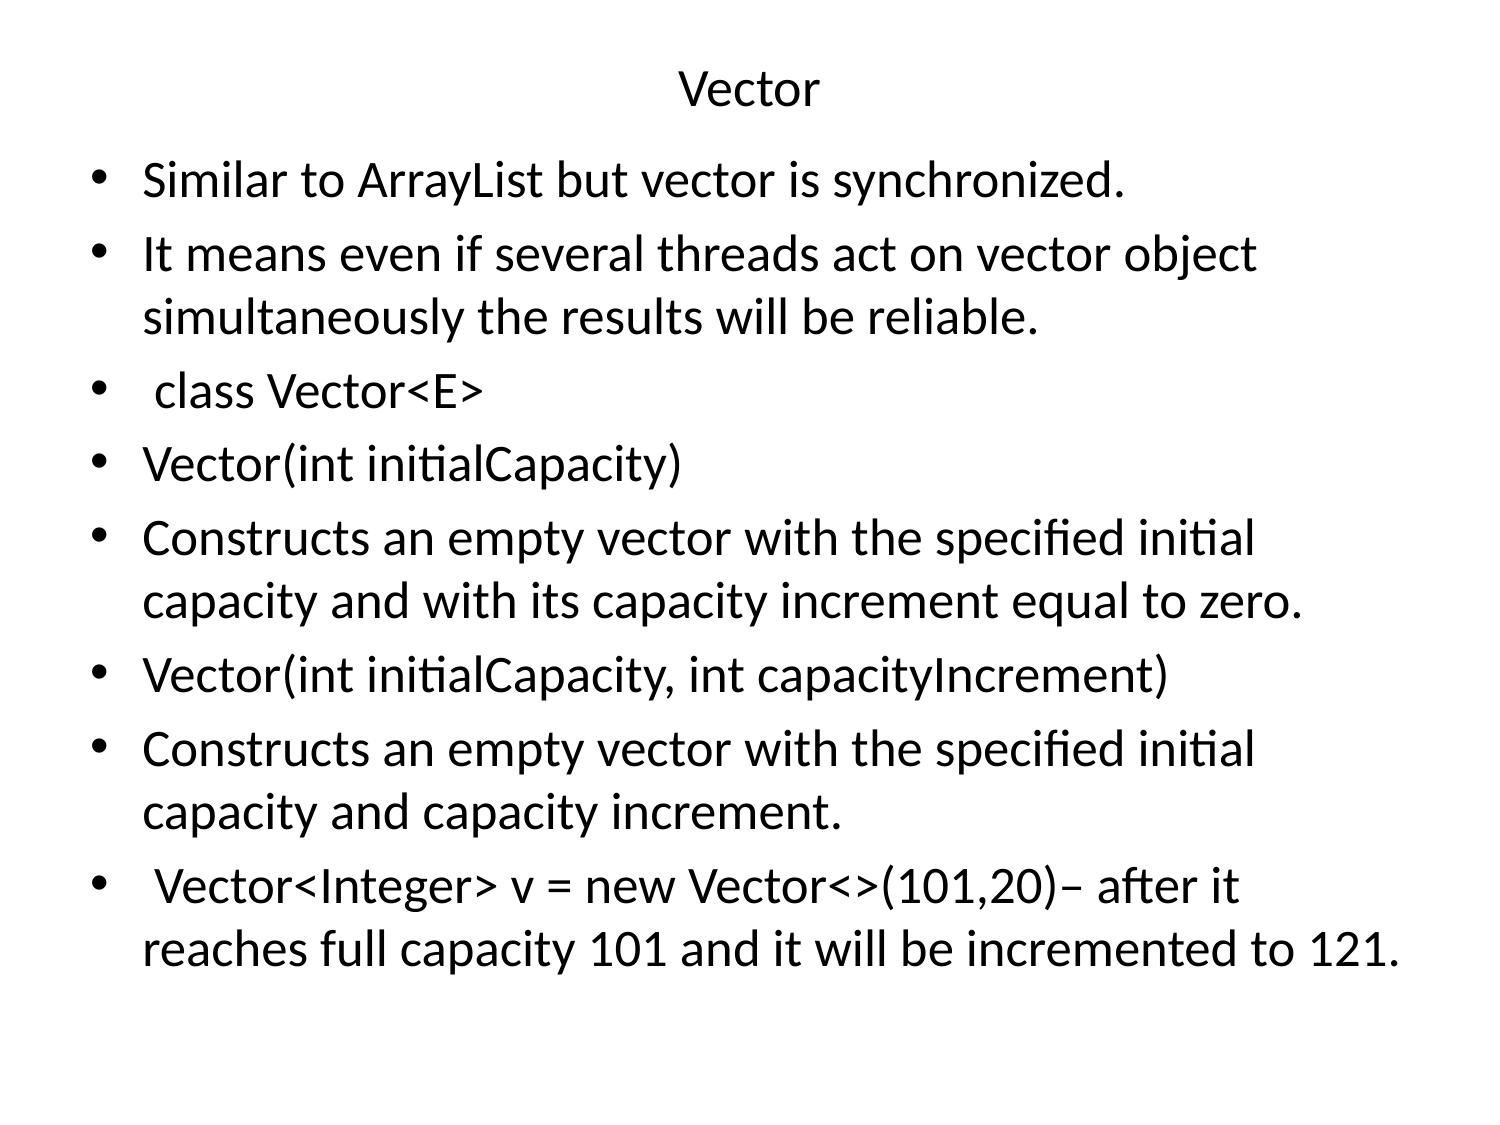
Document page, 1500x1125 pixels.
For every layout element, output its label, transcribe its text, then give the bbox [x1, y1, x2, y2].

list Similar to ArrayList but vector is synchronized. It means even if several threads act on vector object simultaneously the results will be reliable. class Vector<E> Vector(int initialCapacity) Constructs an empty vector with the specified initial capacity and with its capacity increment equal to zero. Vector(int initialCapacity, int capacityIncrement) Constructs an empty vector with the specified initial capacity and capacity increment. Vector<Integer> v = new Vector<>(101,20)– after it reaches full capacity 101 and it will be incremented to 121. [75, 137, 1425, 1005]
title Vector [75, 45, 1425, 125]
